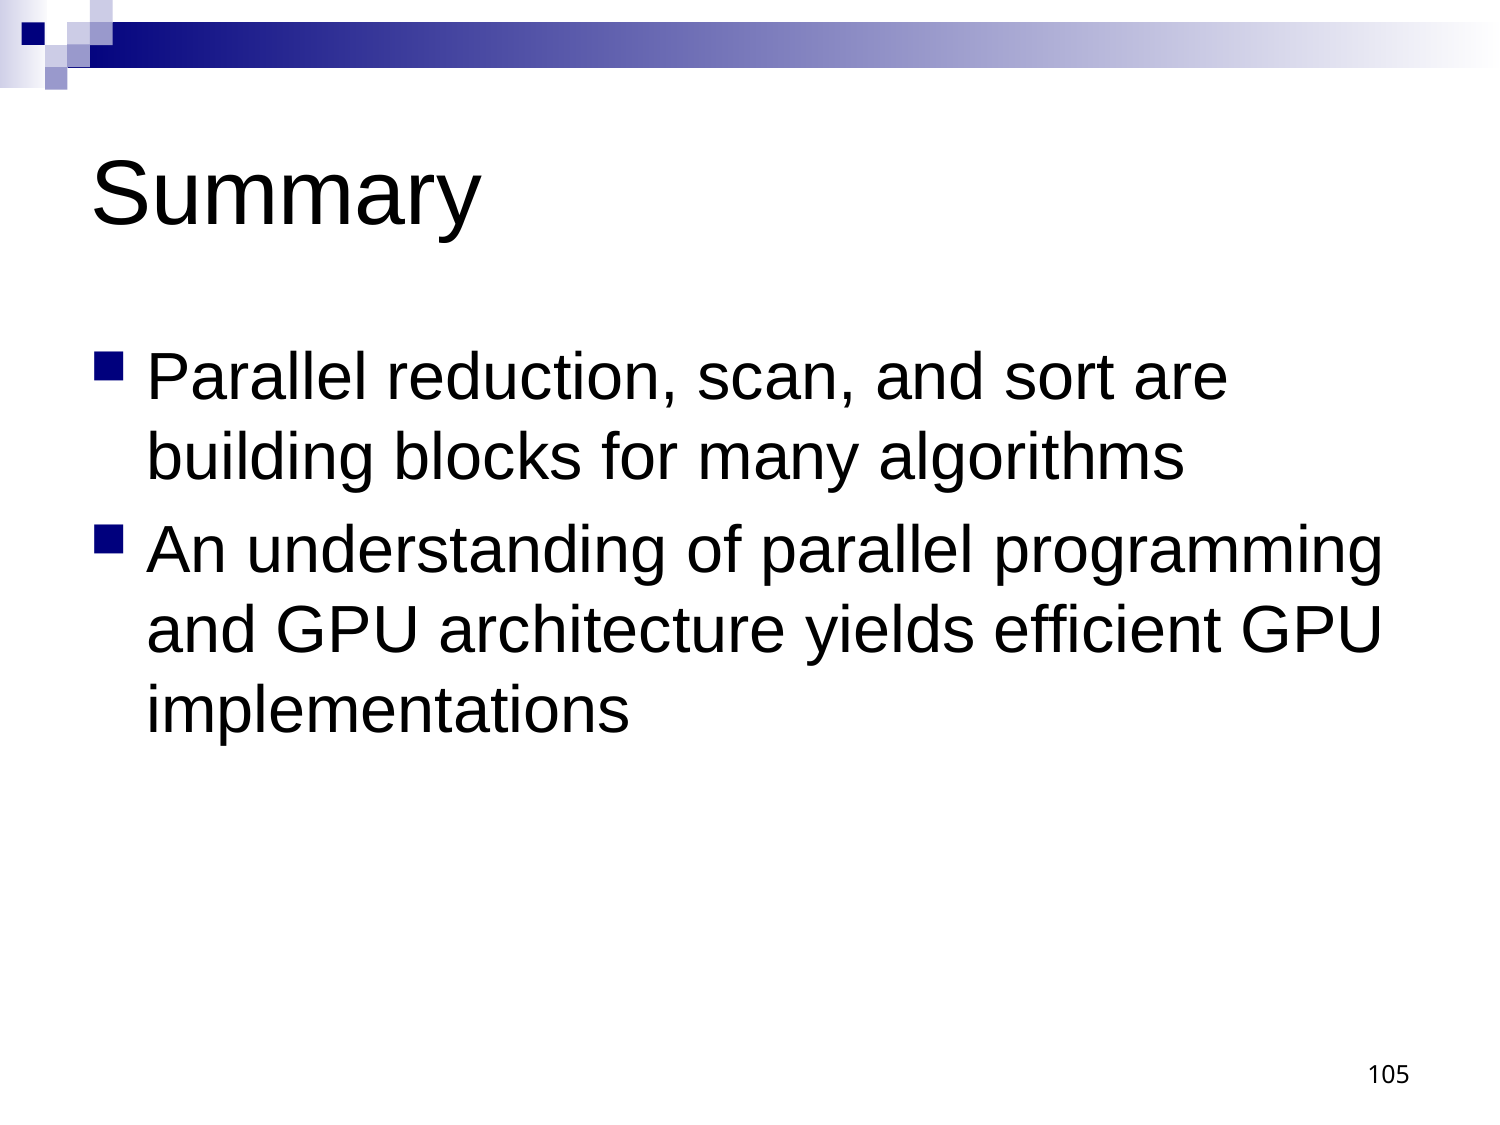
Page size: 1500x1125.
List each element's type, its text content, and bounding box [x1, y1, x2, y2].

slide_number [1074, 1024, 1426, 1101]
text_box 111 [778, 22, 783, 67]
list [75, 324, 1425, 963]
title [75, 75, 1425, 300]
text_box [689, 22, 693, 67]
